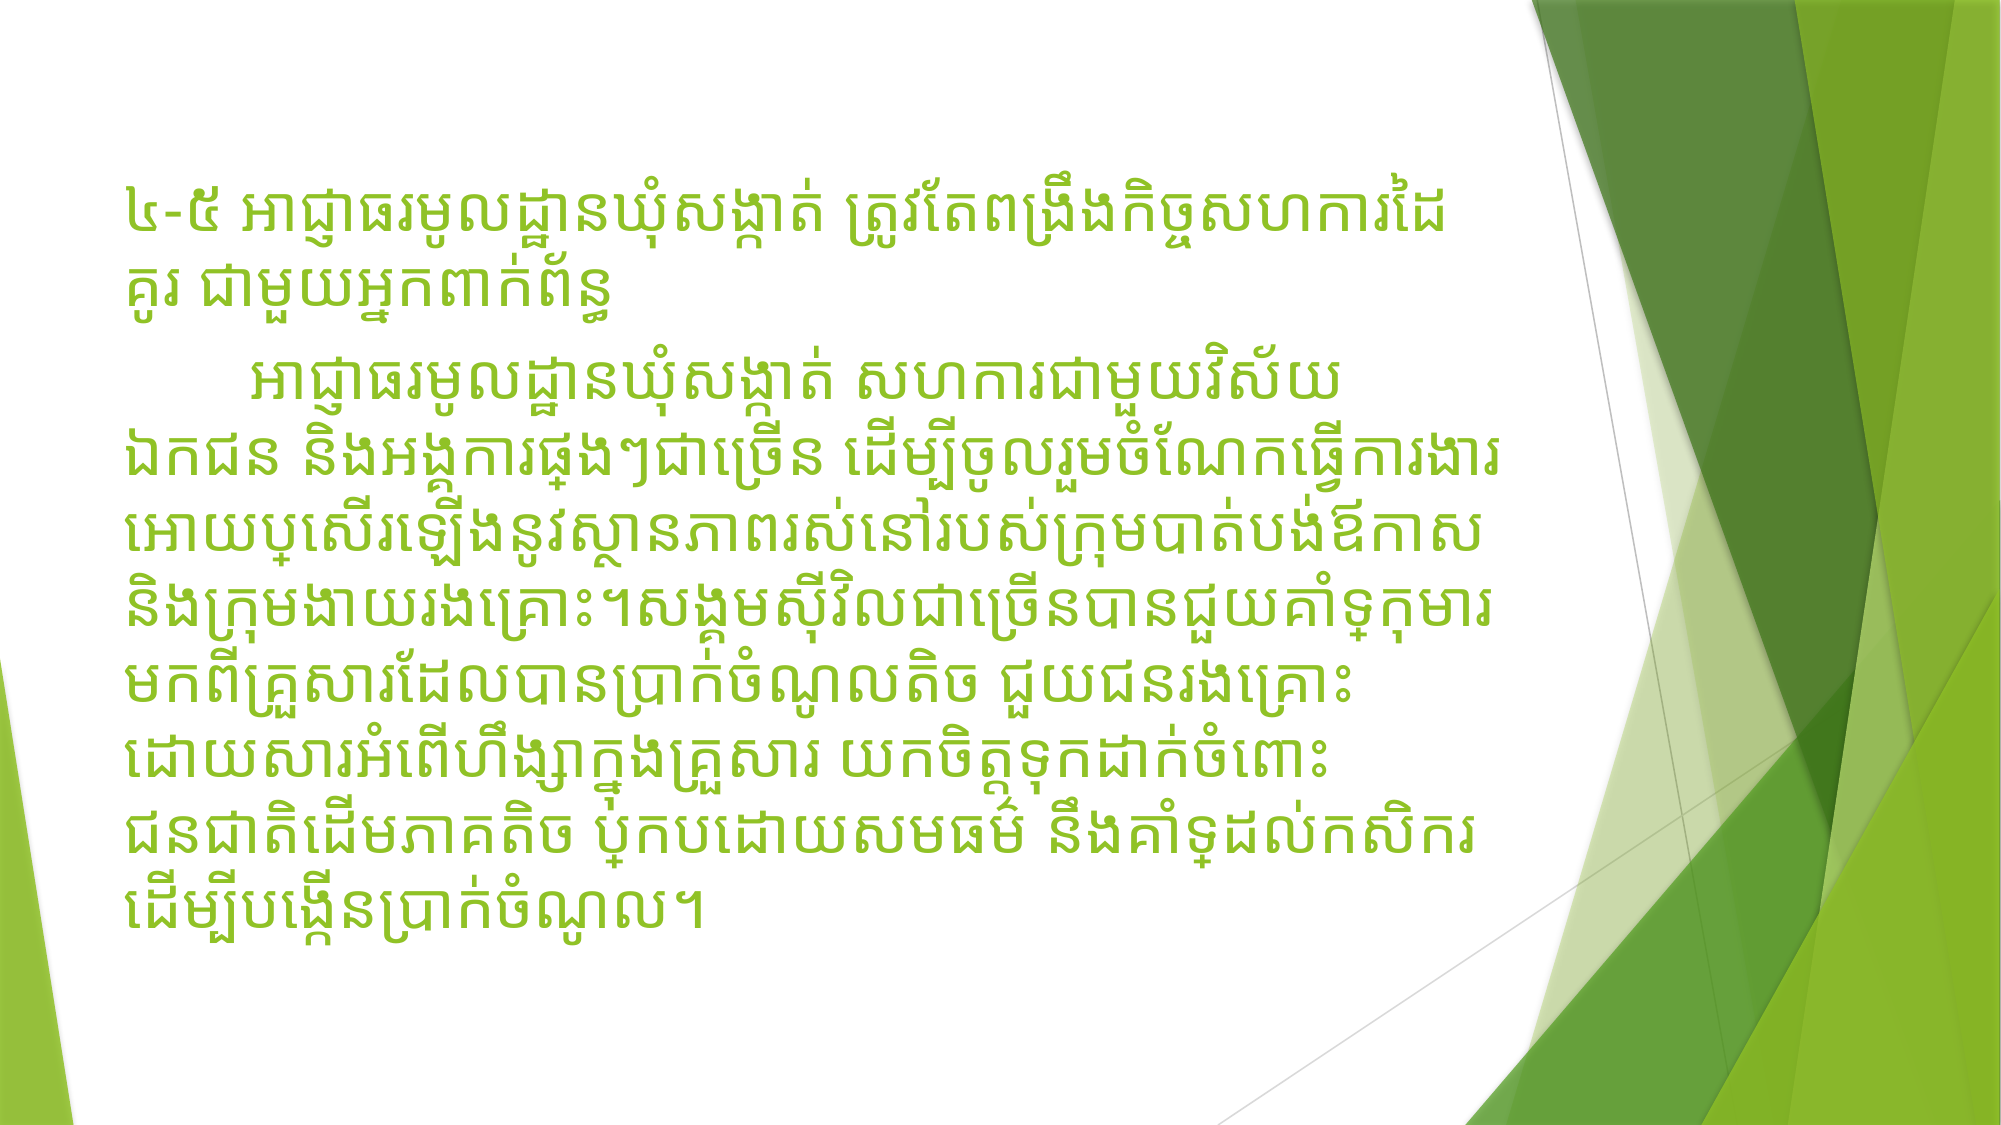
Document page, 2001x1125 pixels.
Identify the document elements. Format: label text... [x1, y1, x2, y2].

list ៤-៥ អាជ្ញាធរមូលដ្ឋានឃុំសង្កាត់ ត្រូវតែពង្រឹងកិច្ចសហការដៃគូរ ជាមួយអ្នកពាក់ព័ន្ធ អាជ្ញាធរមូលដ្ឋាន​ឃុំសង្កាត់ សហការជាមួយវិស័យឯកជន និងអង្គការផ្សេងៗជាច្រើន ដើម្បីចូលរួមចំណែកធ្វើការងារអោយប្រសើរឡើងនូវស្ថានភាពរស់នៅរបស់ក្រុមបាត់បង់ឪកាសនិងក្រុមងាយរងគ្រោះ។សង្គមស៊ីវិលជាច្រើនបានជួយគាំទ្រកុមារ មកពីគ្រួសារដែលបានប្រាក់ចំណូលតិច ជួយជនរងគ្រោះដោយសារអំពើហឹង្សាក្នុងគ្រួសារ យកចិត្តទុកដាក់ចំពោះជនជាតិដើមភាគតិច ប្រកបដោយសមធម៌ នឹងគាំទ្រដល់កសិករ ដើម្បីបង្កើនប្រាក់ចំណូល។ [109, 160, 1520, 964]
